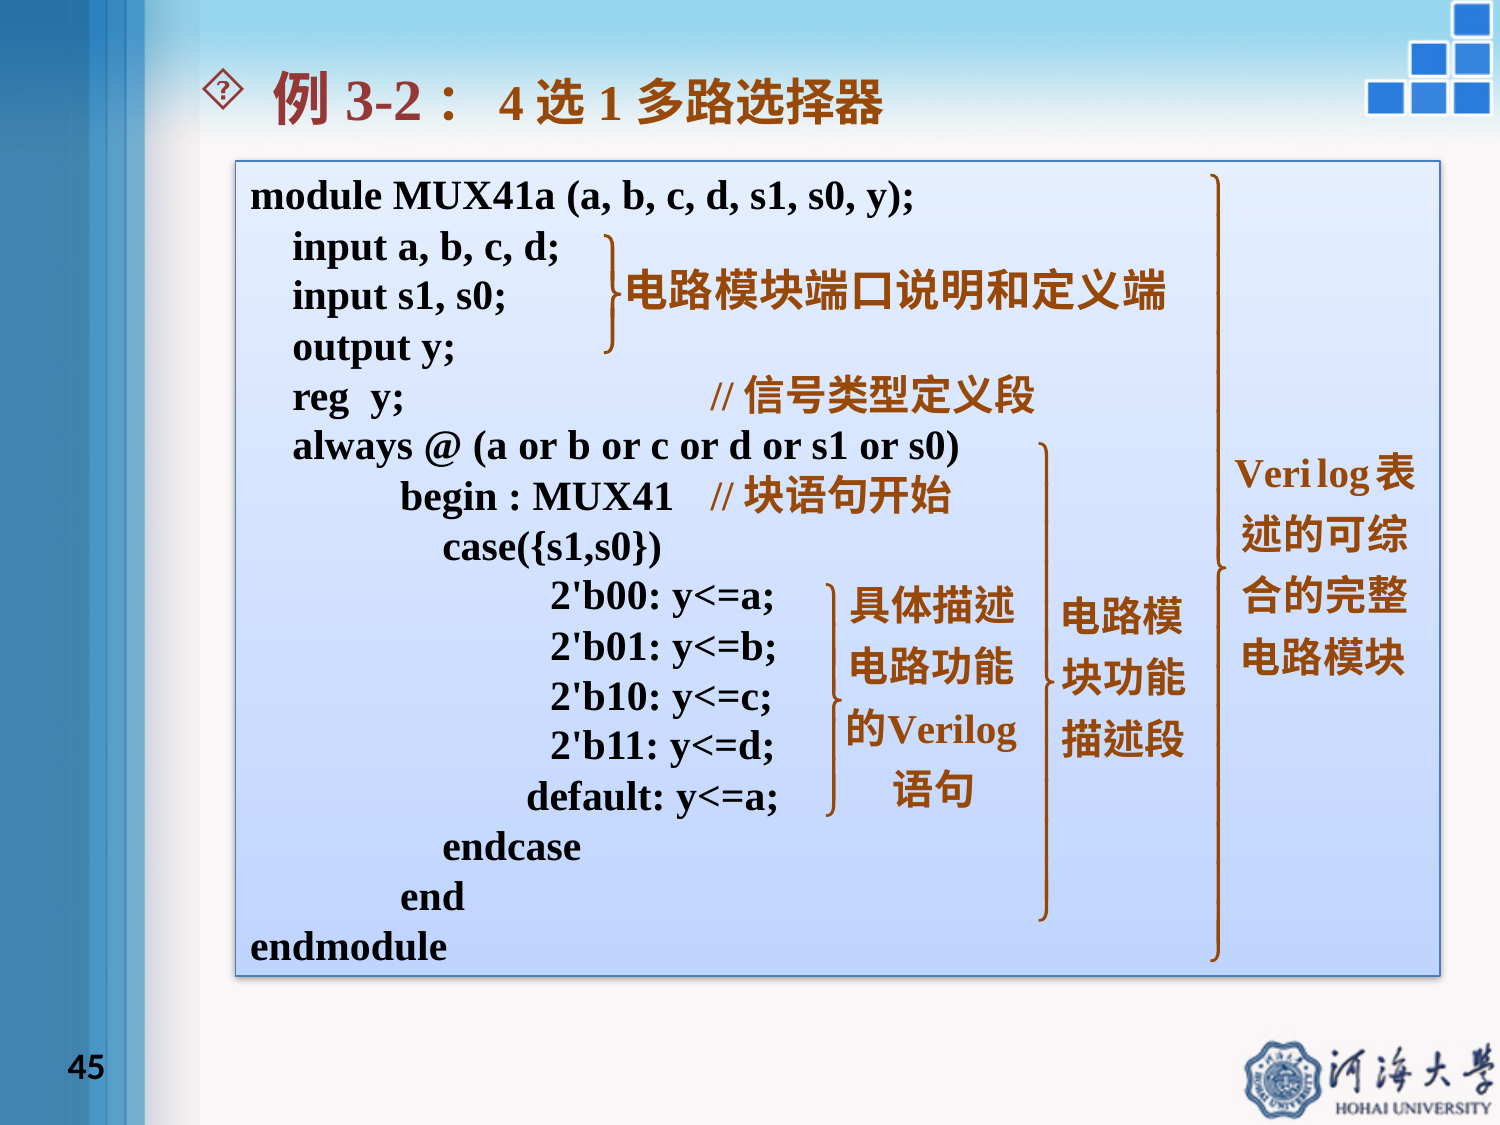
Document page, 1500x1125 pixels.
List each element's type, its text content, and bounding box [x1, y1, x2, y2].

text_box 例3-2：4选1多路选择器 [182, 54, 1447, 195]
picture [0, 0, 1500, 1125]
text_box EN=1有效 [569, 226, 1179, 432]
text_box module MUX41a (a, b, c, d, s1, s0, y); input a, b, c, d; input s1, s0; output y; reg y; //信号类型定义段 always @ (a or b or c or d or s1 or s0) begin : MUX41 //块语句开始 case({s1,s0}) 2'b00: y<=a; 2'b01: y<=b; 2'b10: y<=c; 2'b11: y<=d; default: y<=a; endcase end endmodule [235, 160, 1441, 977]
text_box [1181, 165, 1426, 969]
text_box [796, 573, 1004, 825]
text_box EN=1有效 [1176, 167, 1181, 229]
text_box 45 [53, 1035, 148, 1103]
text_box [572, 224, 1176, 362]
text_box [1009, 432, 1176, 929]
